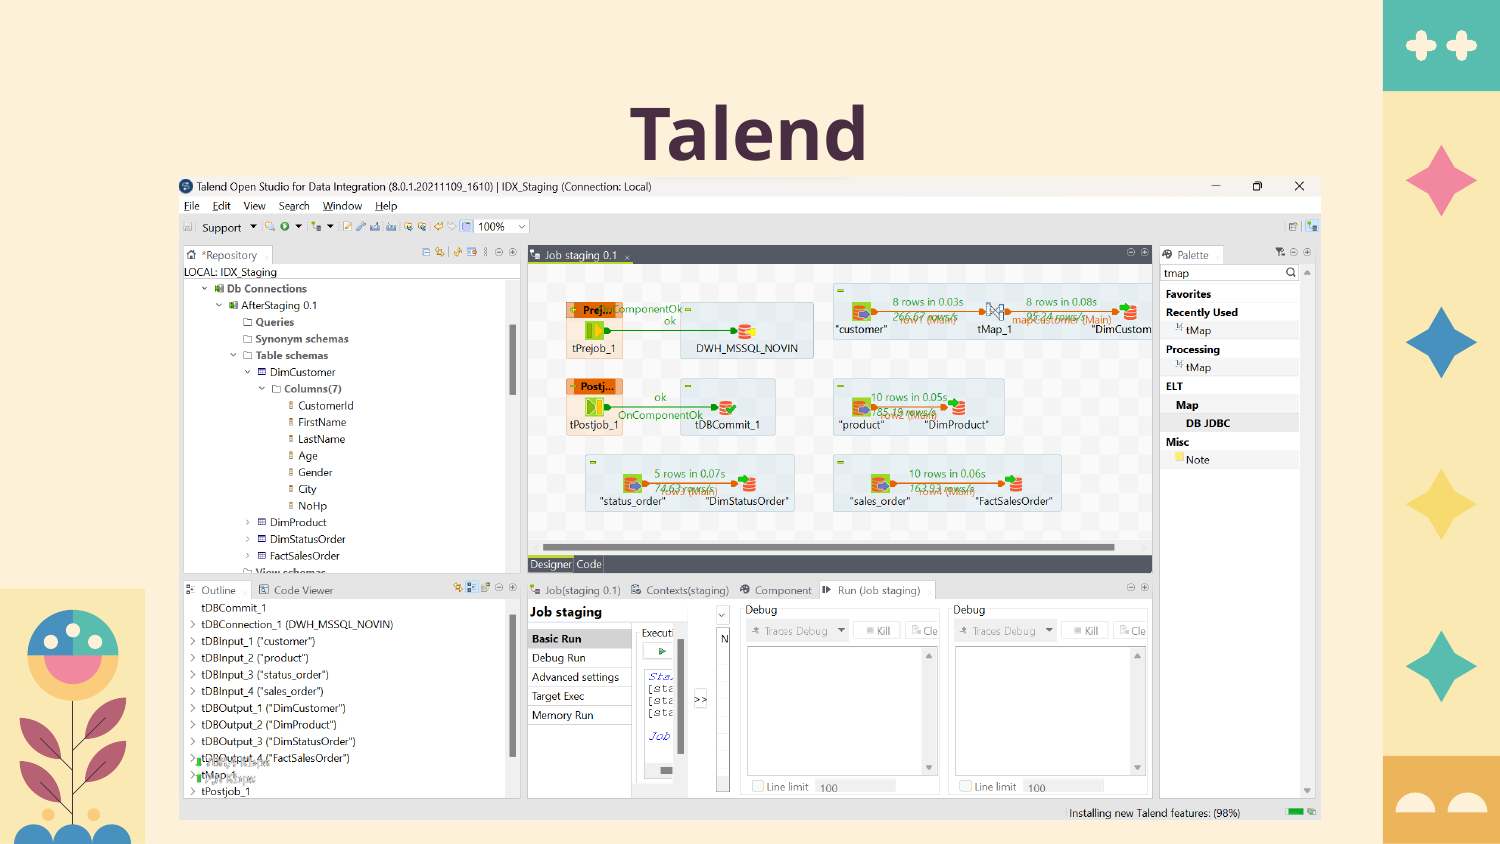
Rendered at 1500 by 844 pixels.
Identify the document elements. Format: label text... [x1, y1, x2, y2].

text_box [0, 588, 146, 844]
picture [178, 177, 1322, 820]
title Talend [116, 72, 1383, 178]
